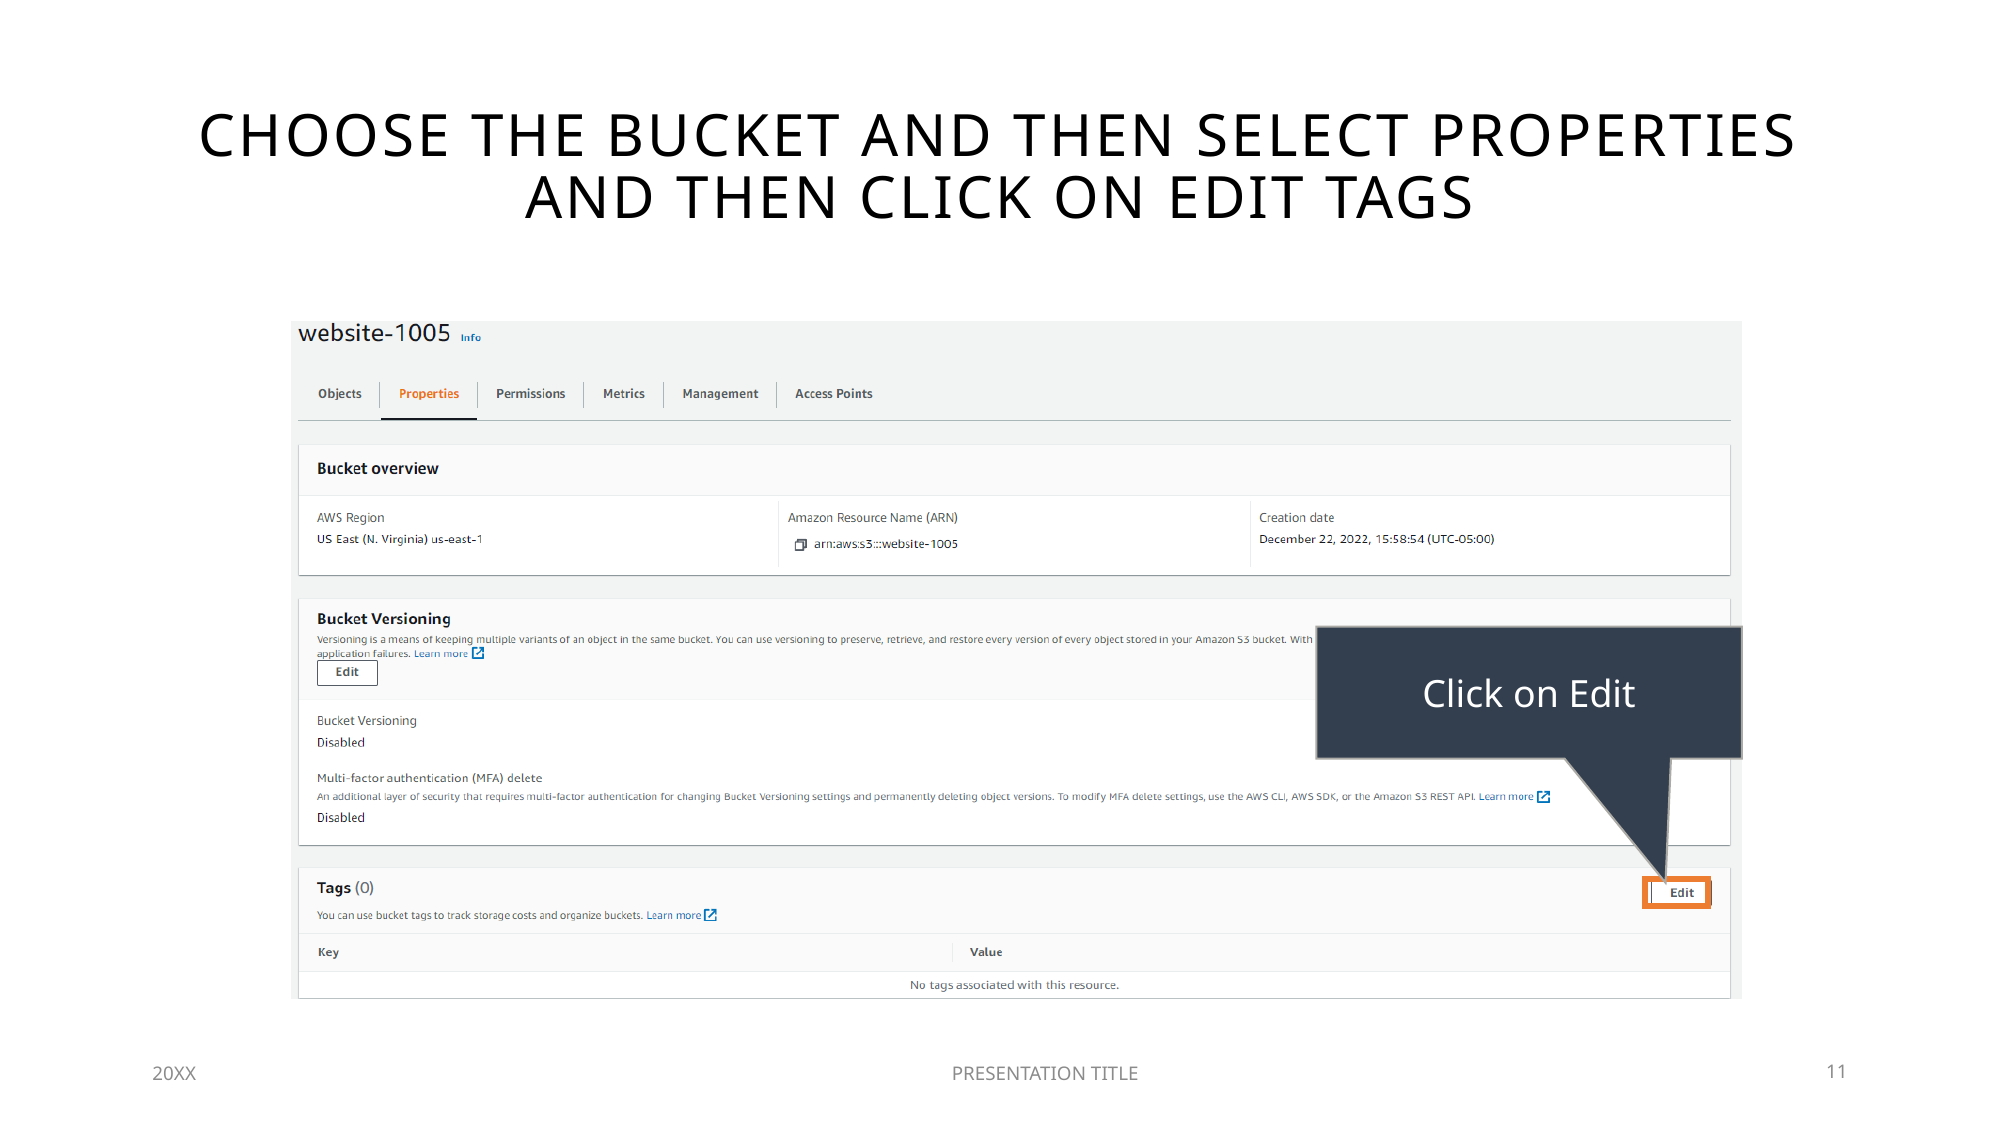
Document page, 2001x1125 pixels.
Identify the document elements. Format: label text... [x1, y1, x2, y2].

title Choose the bucket and then select properties and then click on edit tags [137, 59, 1863, 278]
footer PRESENTATION TITLE [707, 1042, 1383, 1103]
slide_number 11 [1412, 1042, 1863, 1103]
picture [291, 321, 1742, 999]
slide_number 20XX [137, 1042, 588, 1103]
